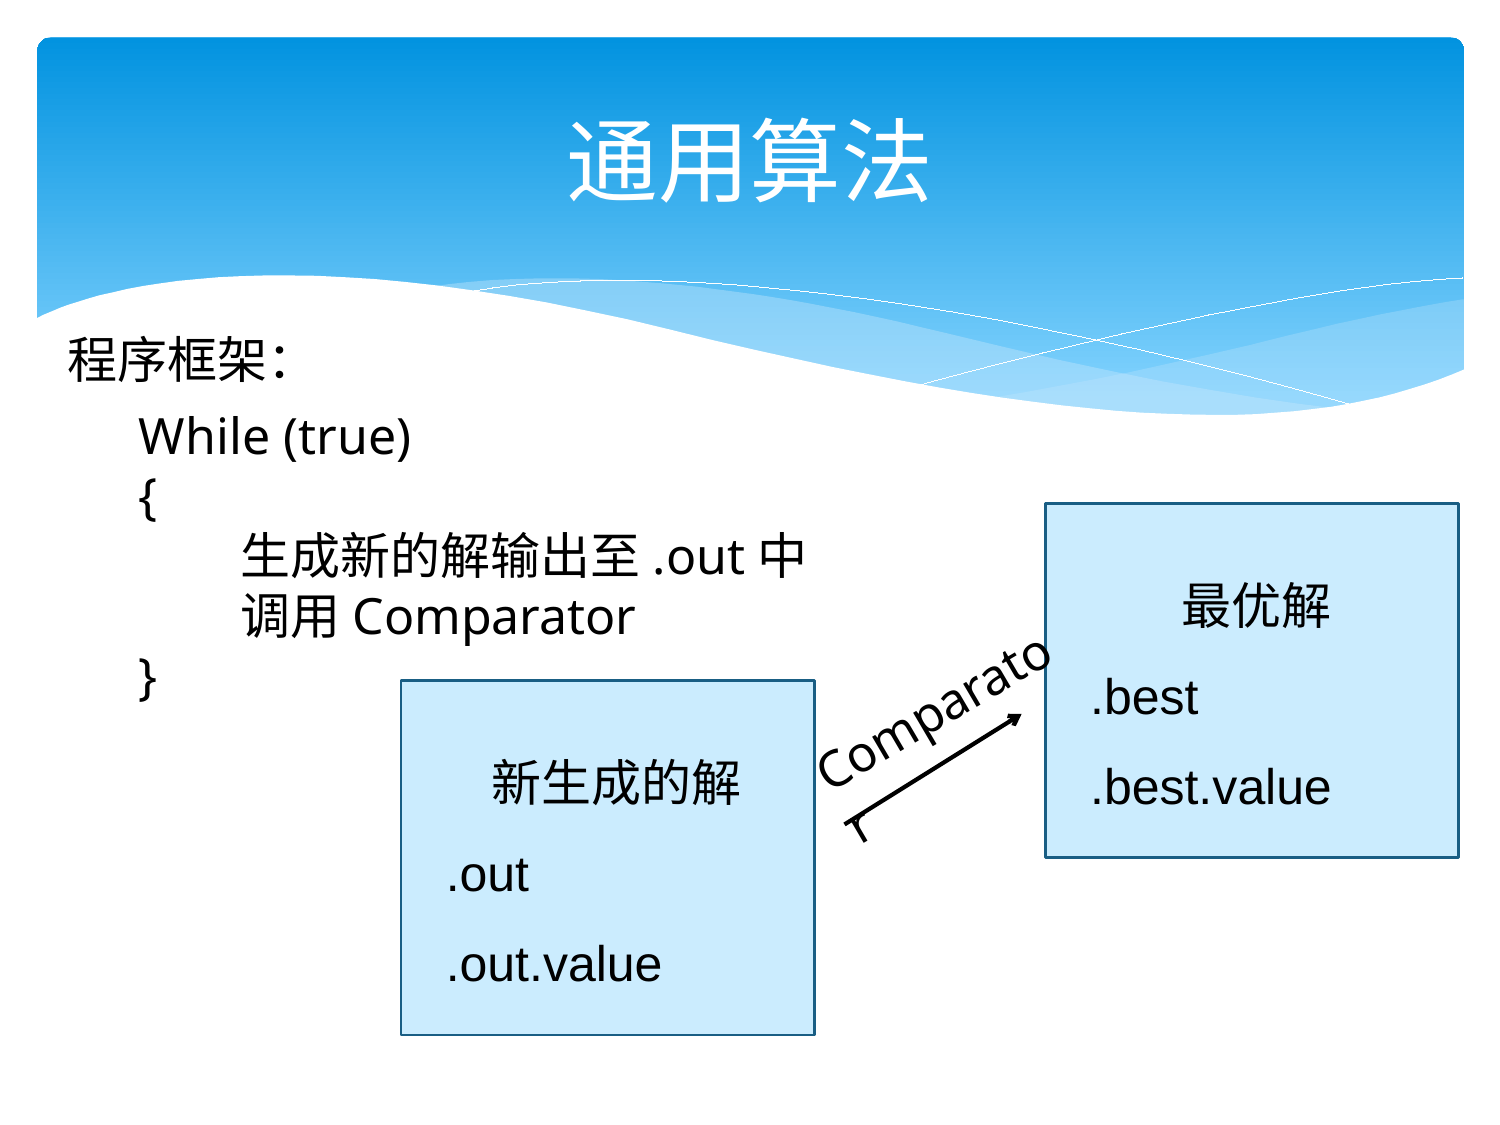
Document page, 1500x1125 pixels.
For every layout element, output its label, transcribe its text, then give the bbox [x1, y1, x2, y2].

text_box Comparator [787, 722, 912, 868]
text_box 程序框架： [53, 290, 432, 396]
text_box 新生成的解 .out .out.value [431, 713, 784, 999]
text_box While (true) { 生成新的解输出至.out中 调用Comparator } [123, 397, 880, 712]
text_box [844, 713, 1022, 825]
text_box [400, 712, 816, 1036]
text_box Comparator [880, 602, 1111, 768]
text_box [1044, 502, 1460, 859]
text_box 最优解 .best .best.value [1075, 536, 1429, 822]
title 通用算法 [75, 55, 1425, 261]
